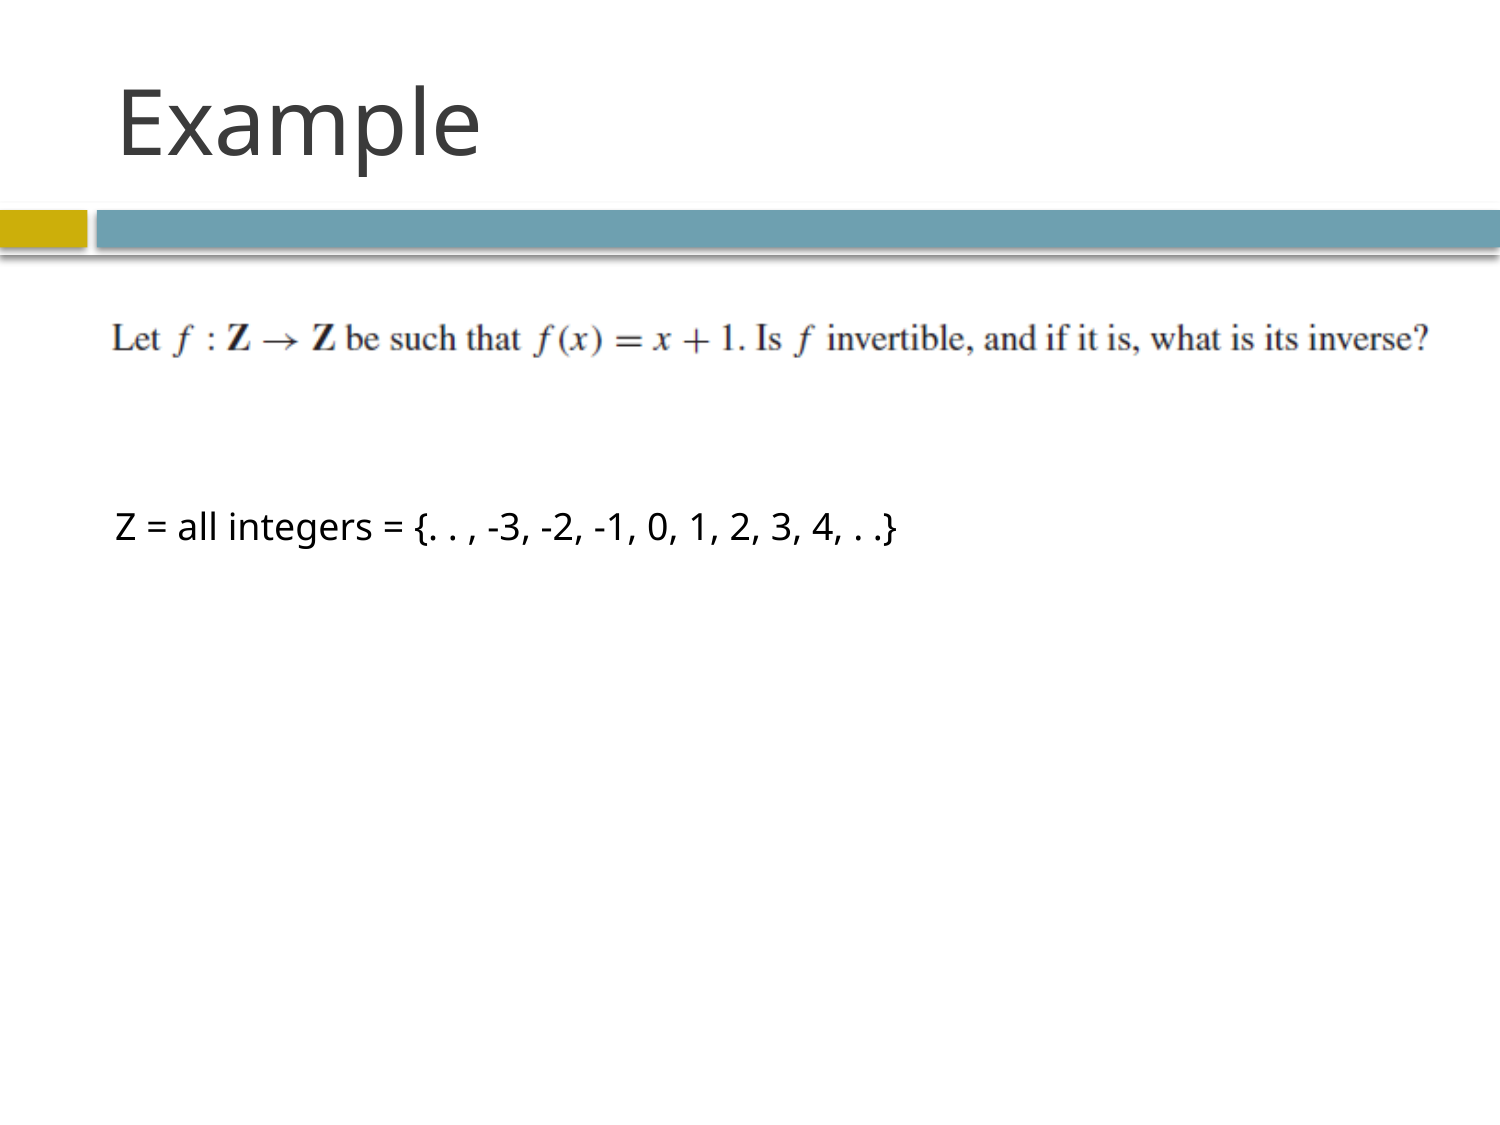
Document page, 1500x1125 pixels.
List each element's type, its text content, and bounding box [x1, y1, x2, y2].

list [100, 302, 1494, 386]
text_box Z = all integers = {. . , -3, -2, -1, 0, 1, 2, 3, 4, . .} [100, 468, 1046, 556]
title Example [100, 37, 1438, 200]
